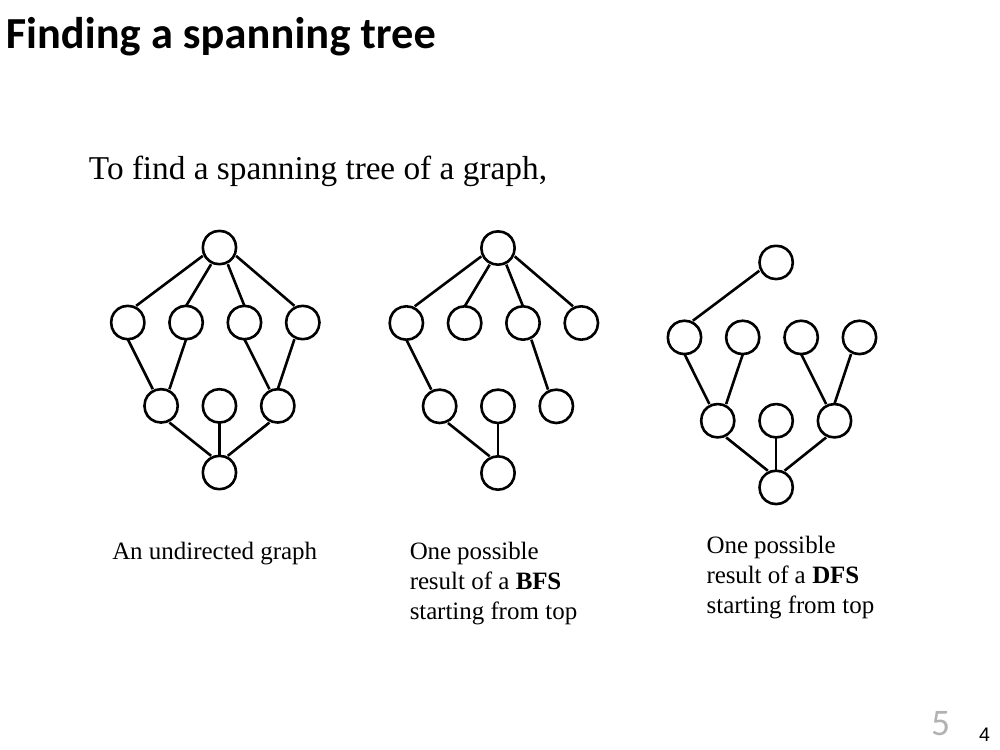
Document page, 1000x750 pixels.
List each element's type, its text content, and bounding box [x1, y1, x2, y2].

text_box [759, 404, 793, 505]
text_box [842, 320, 877, 355]
text_box One possible result of a DFS starting from top [705, 527, 877, 619]
title Finding a spanning tree [4, 2, 531, 130]
text_box [286, 305, 320, 340]
text_box One possible result of a BFS starting from top [408, 533, 580, 625]
text_box 4 [977, 720, 992, 745]
text_box [667, 320, 760, 438]
text_box [784, 320, 852, 471]
text_box [447, 231, 599, 424]
text_box [202, 389, 237, 490]
text_box [692, 245, 793, 321]
text_box [423, 389, 457, 424]
text_box [389, 256, 482, 390]
text_box An undirected graph [110, 533, 320, 565]
text_box [111, 264, 212, 423]
text_box To find a spanning tree of a graph, [87, 137, 960, 187]
text_box [227, 264, 295, 423]
text_box [447, 389, 515, 490]
slide_number 5 [720, 697, 950, 743]
text_box [202, 230, 237, 265]
